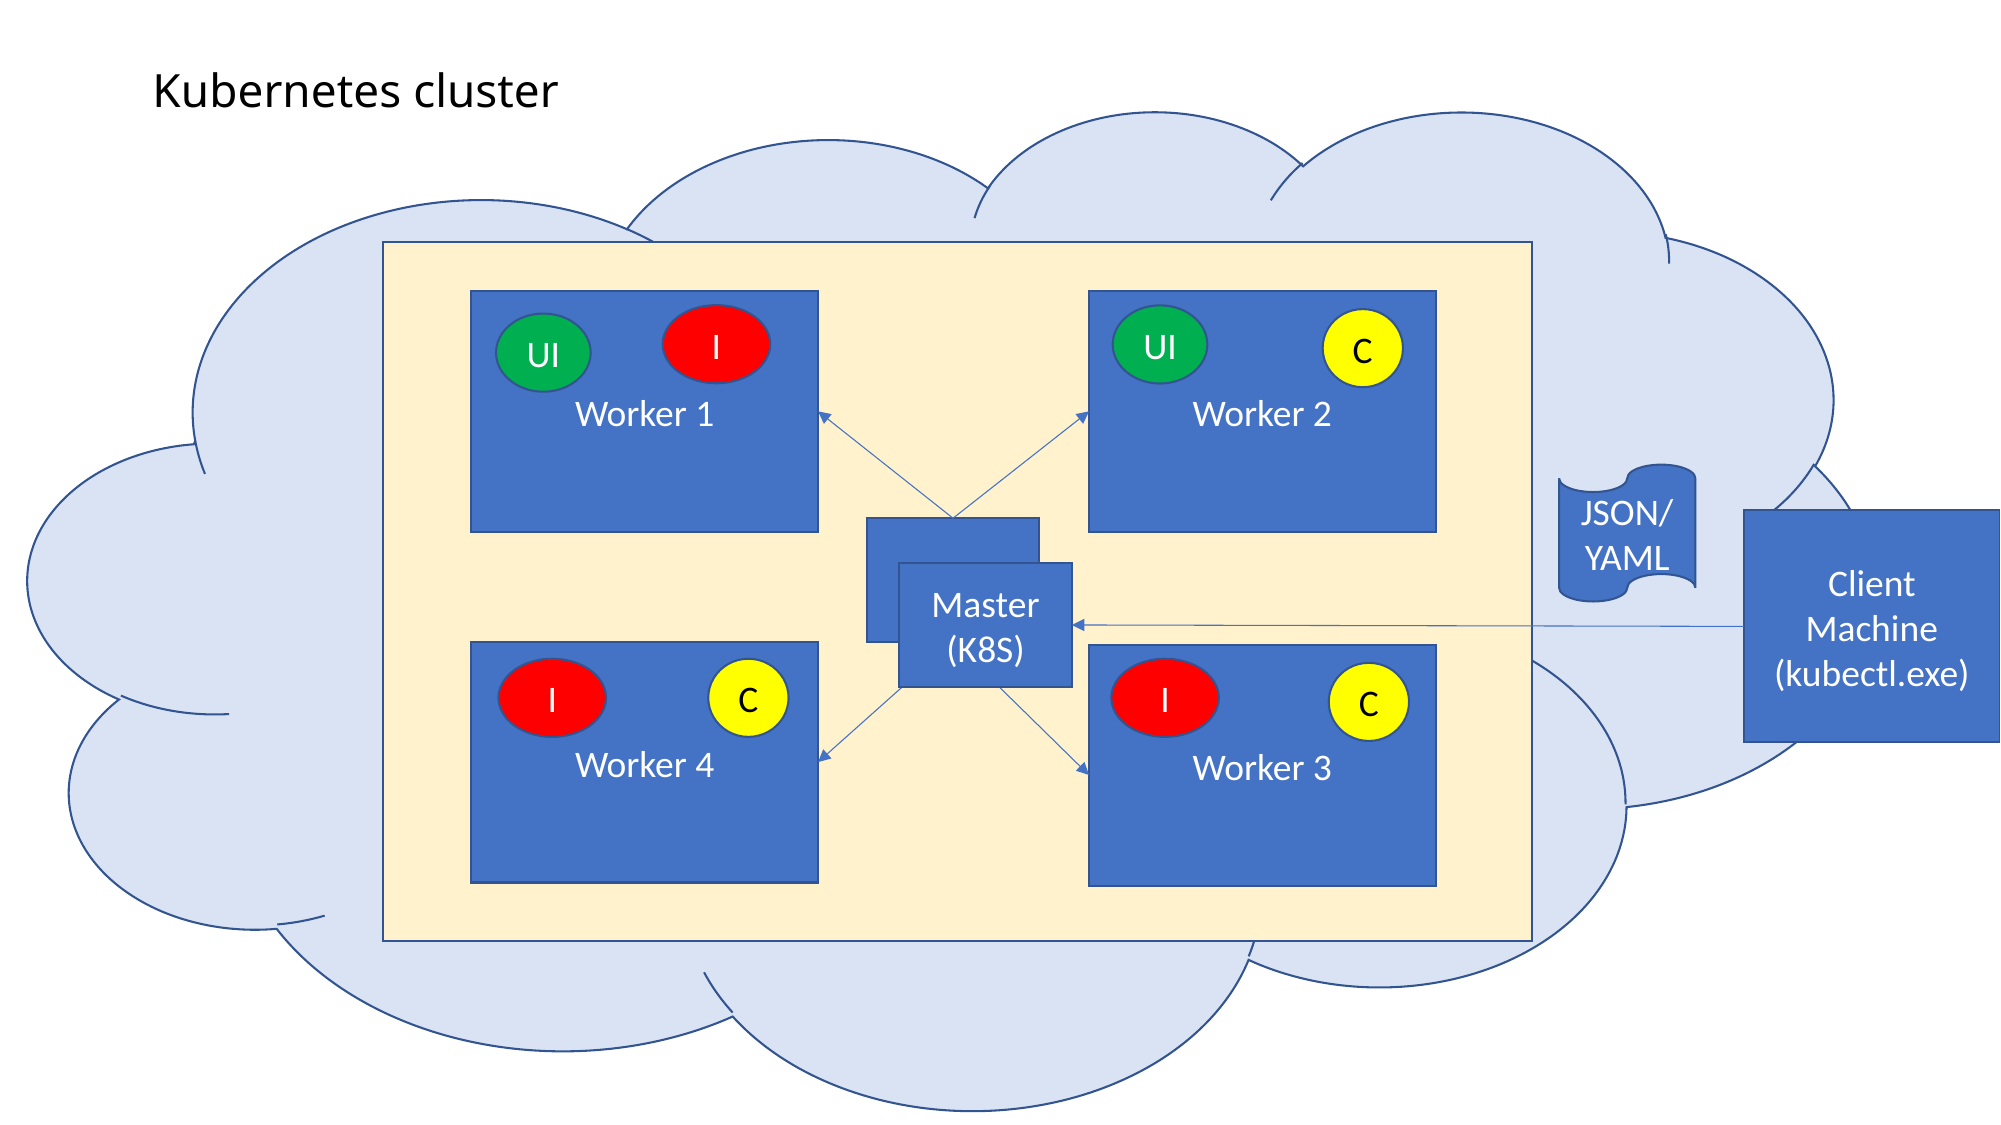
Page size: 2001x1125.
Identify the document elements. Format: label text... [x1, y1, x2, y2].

text_box Worker 4 [470, 641, 819, 884]
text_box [952, 641, 1090, 775]
text_box UI [1111, 304, 1209, 385]
text_box JSON/ YAML [1558, 463, 1697, 603]
text_box Worker 3 [1088, 644, 1437, 887]
text_box Worker 1 [470, 290, 819, 533]
text_box I [1110, 657, 1220, 738]
text_box Master [866, 519, 1040, 641]
text_box I [497, 657, 608, 738]
text_box [26, 111, 1851, 1113]
text_box I [661, 304, 772, 385]
text_box Client Machine (kubectl.exe) [1743, 509, 2000, 743]
text_box C [707, 657, 790, 738]
text_box C [1321, 308, 1405, 389]
text_box C [1327, 661, 1411, 743]
text_box UI [494, 312, 592, 393]
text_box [818, 411, 954, 519]
text_box [382, 241, 1533, 942]
text_box Master (K8S) [898, 562, 1073, 641]
text_box Worker 2 [1088, 290, 1437, 533]
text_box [818, 641, 952, 763]
title Kubernetes cluster [137, 59, 1863, 125]
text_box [954, 411, 1090, 519]
